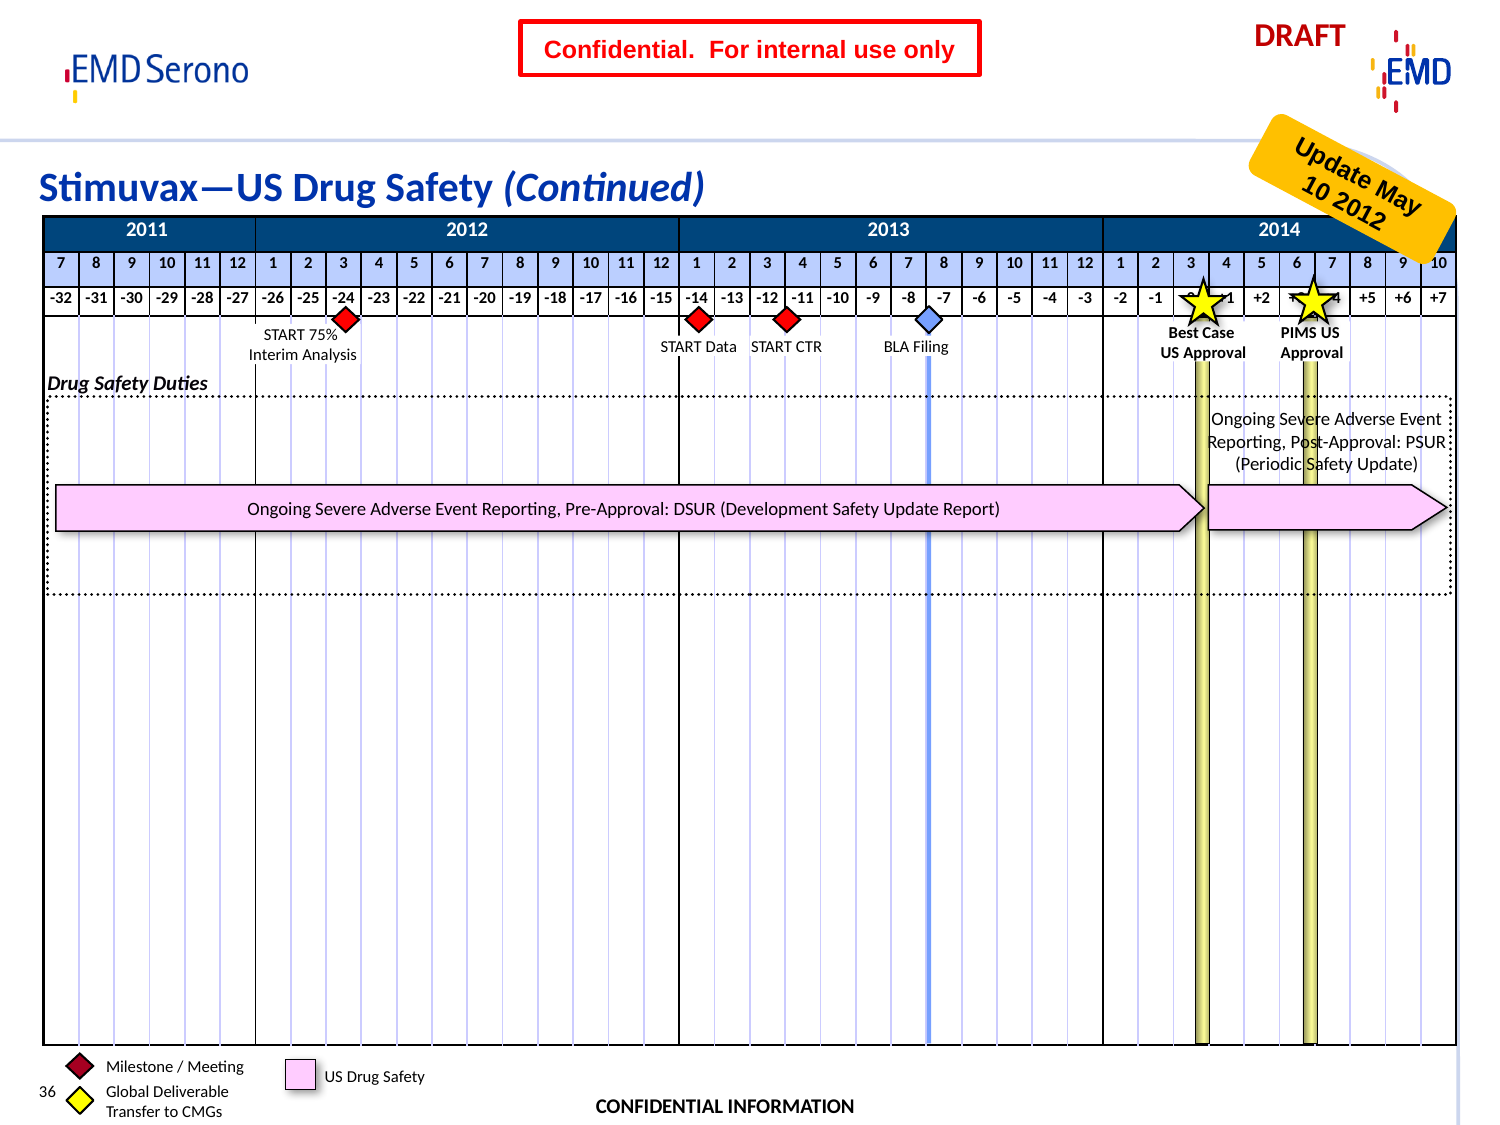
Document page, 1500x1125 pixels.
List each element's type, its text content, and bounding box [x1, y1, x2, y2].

text_box [47, 396, 1451, 595]
picture [65, 54, 248, 103]
title Stimuvax—US Drug Safety (Continued) [38, 164, 1108, 331]
text_box [286, 1059, 316, 1090]
text_box Drug Safety Duties [47, 363, 504, 396]
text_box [66, 1043, 282, 1123]
text_box Ongoing Severe Adverse Event Reporting, Post-Approval: PSUR (Periodic Safety Update) [1200, 417, 1453, 464]
text_box [1208, 484, 1447, 530]
text_box US Drug Safety [320, 1054, 466, 1098]
slide_number 36 [38, 1080, 61, 1117]
